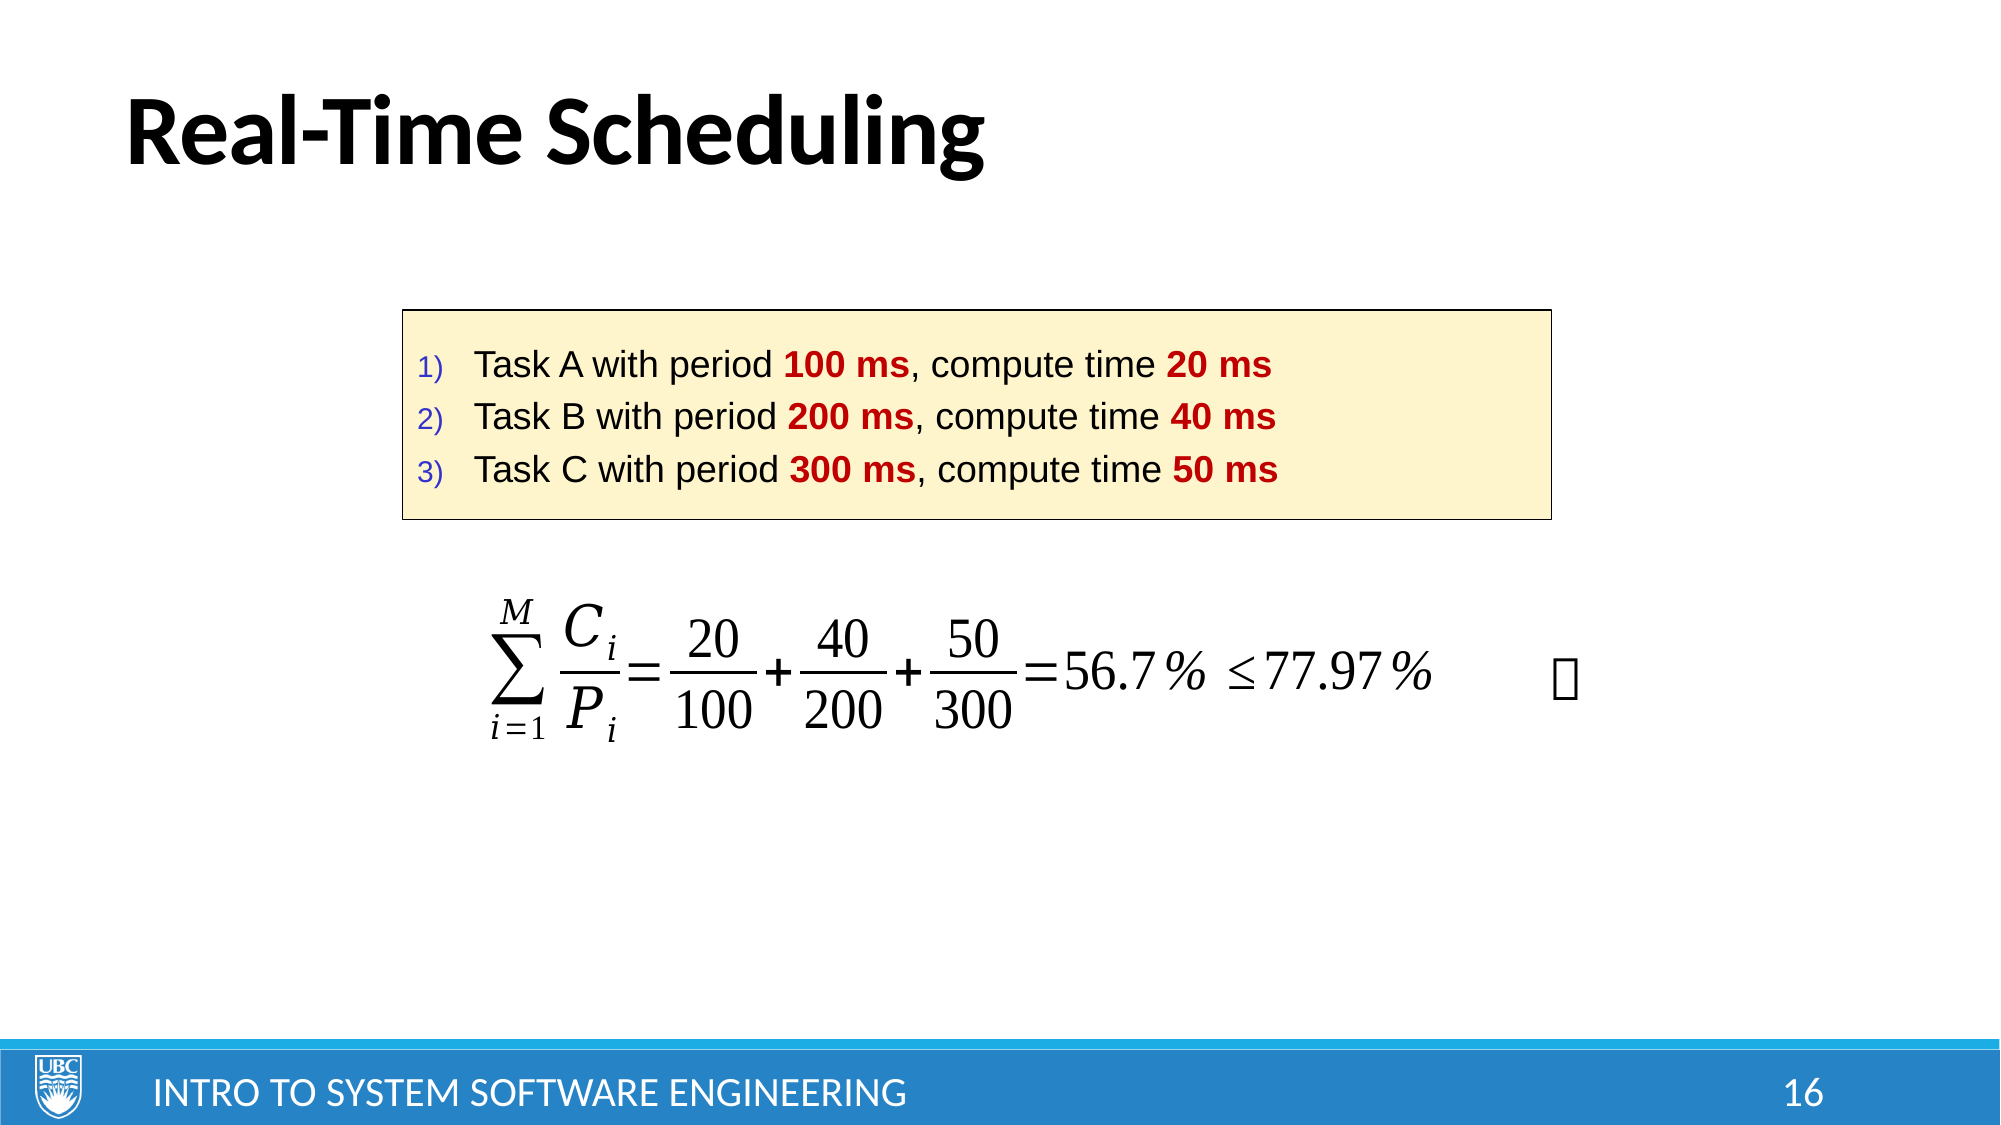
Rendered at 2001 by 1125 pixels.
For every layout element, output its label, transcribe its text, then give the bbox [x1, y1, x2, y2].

title Real-Time Scheduling [110, 64, 1761, 193]
picture [35, 1055, 82, 1119]
footer Intro to System Software Engineering [137, 1059, 1396, 1120]
text_box  [1533, 635, 1599, 720]
text_box Task A with period 100 ms, compute time 20 ms Task B with period 200 ms, compute time 40 ms Task C with period 300 ms, compute time 50 ms [402, 310, 1552, 520]
slide_number 16 [1624, 1059, 1840, 1120]
